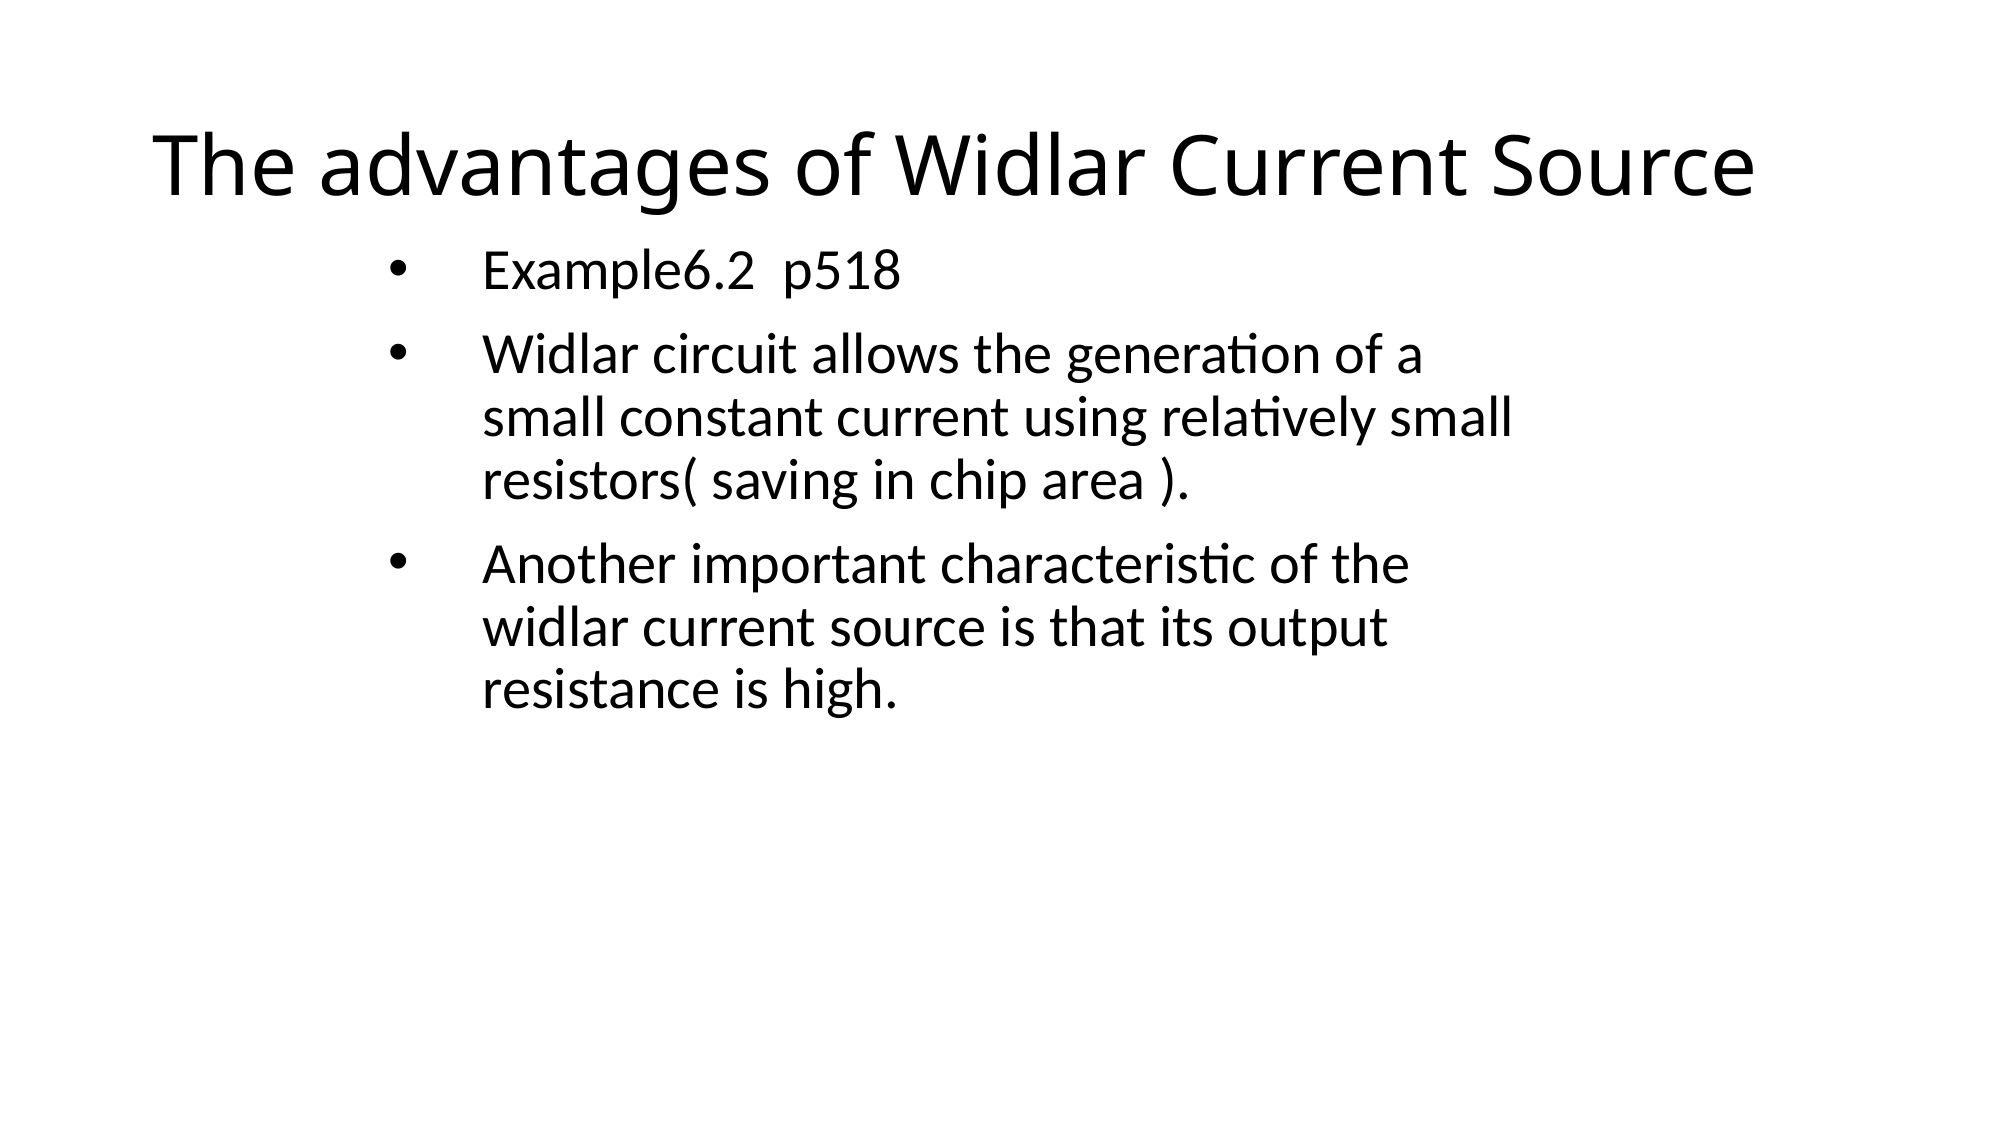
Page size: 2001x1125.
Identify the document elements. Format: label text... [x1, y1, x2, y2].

list Example6.2 p518 Widlar circuit allows the generation of a small constant current using relatively small resistors( saving in chip area ). Another important characteristic of the widlar current source is that its output resistance is high. [373, 231, 1534, 975]
title The advantages of Widlar Current Source [137, 59, 1863, 278]
